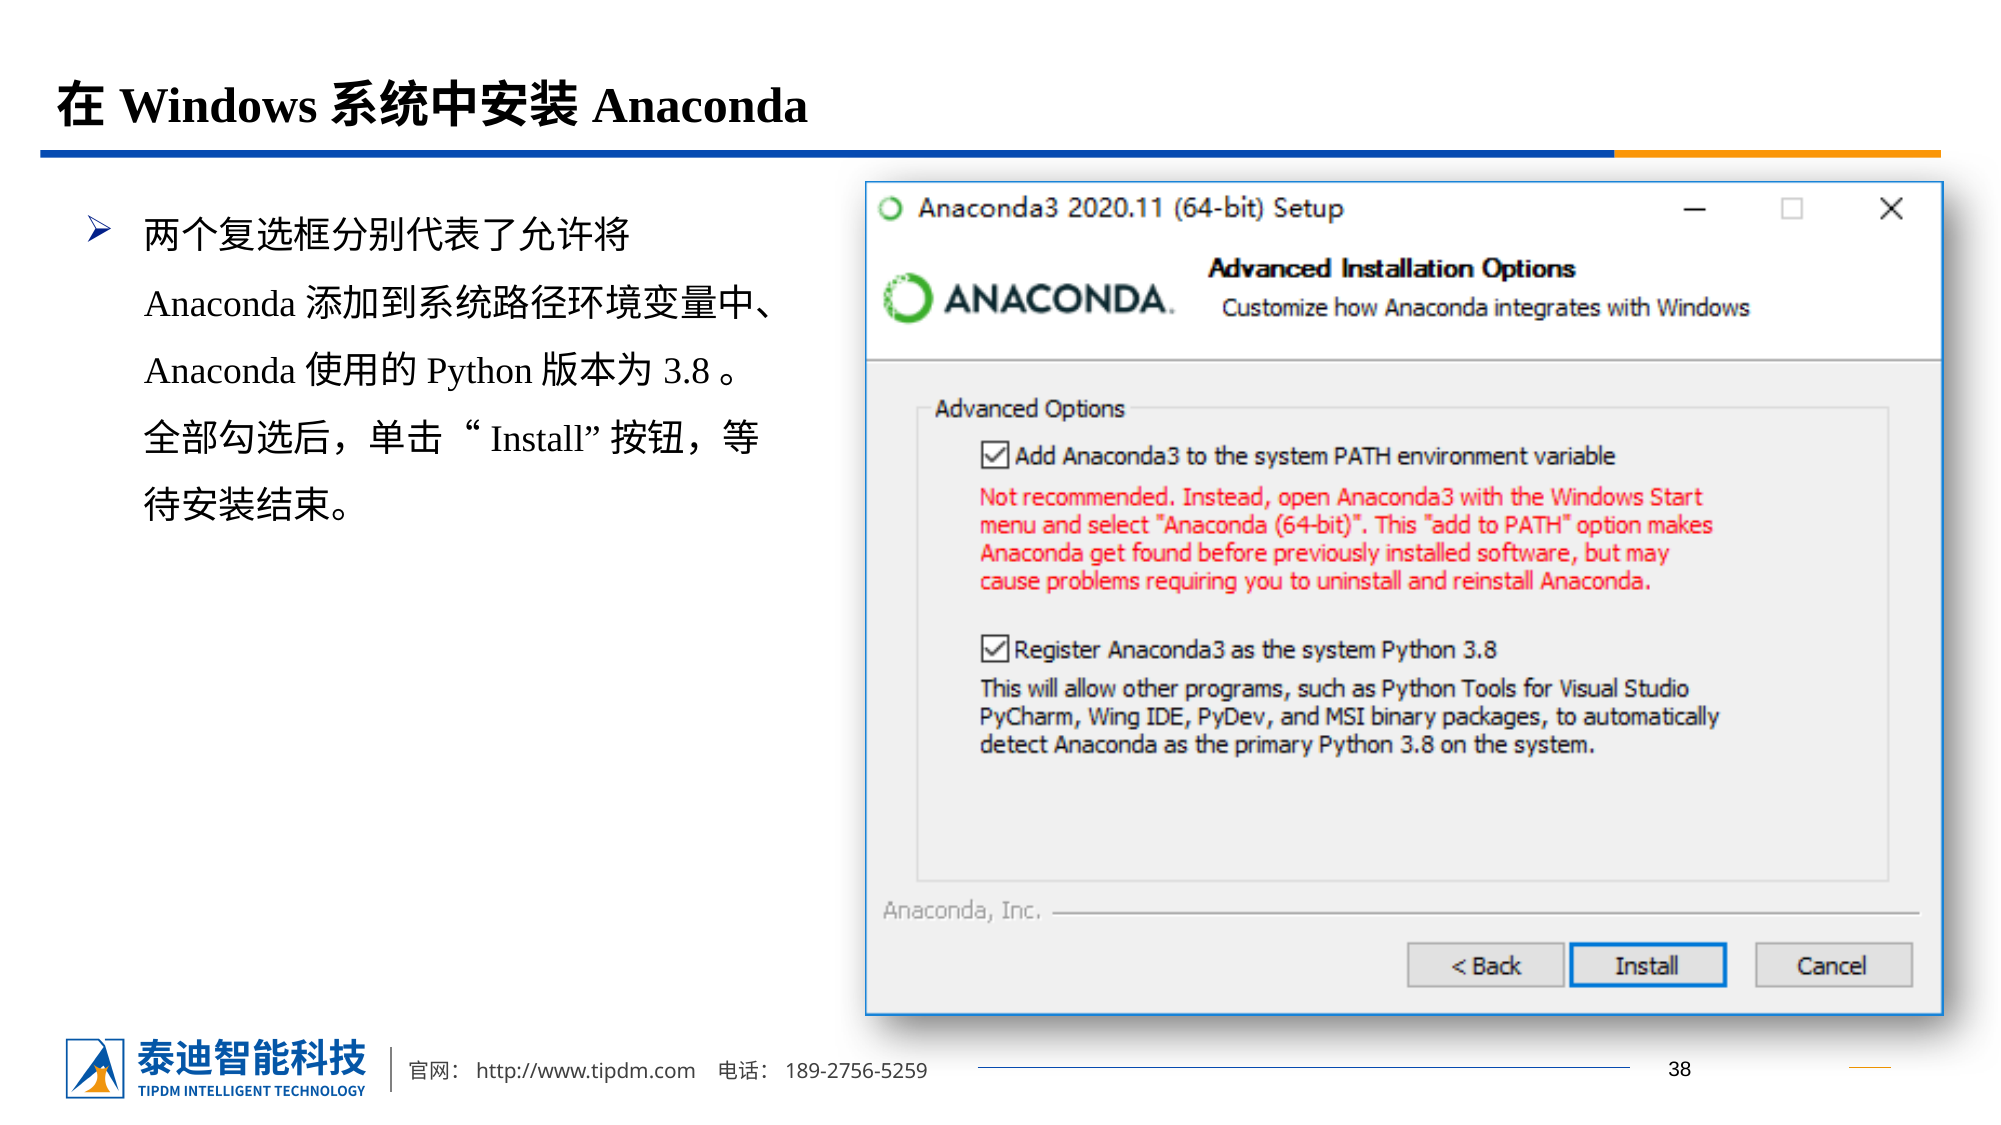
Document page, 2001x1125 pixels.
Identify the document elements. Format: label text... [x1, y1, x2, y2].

picture [864, 180, 1944, 1016]
title 在Windows系统中安装Anaconda [41, 58, 1842, 146]
picture [52, 1028, 378, 1107]
list 两个复选框分别代表了允许将Anaconda添加到系统路径环境变量中、Anaconda使用的Python版本为3.8。全部勾选后，单击“Install”按钮，等待安装结束。 [69, 181, 806, 1047]
